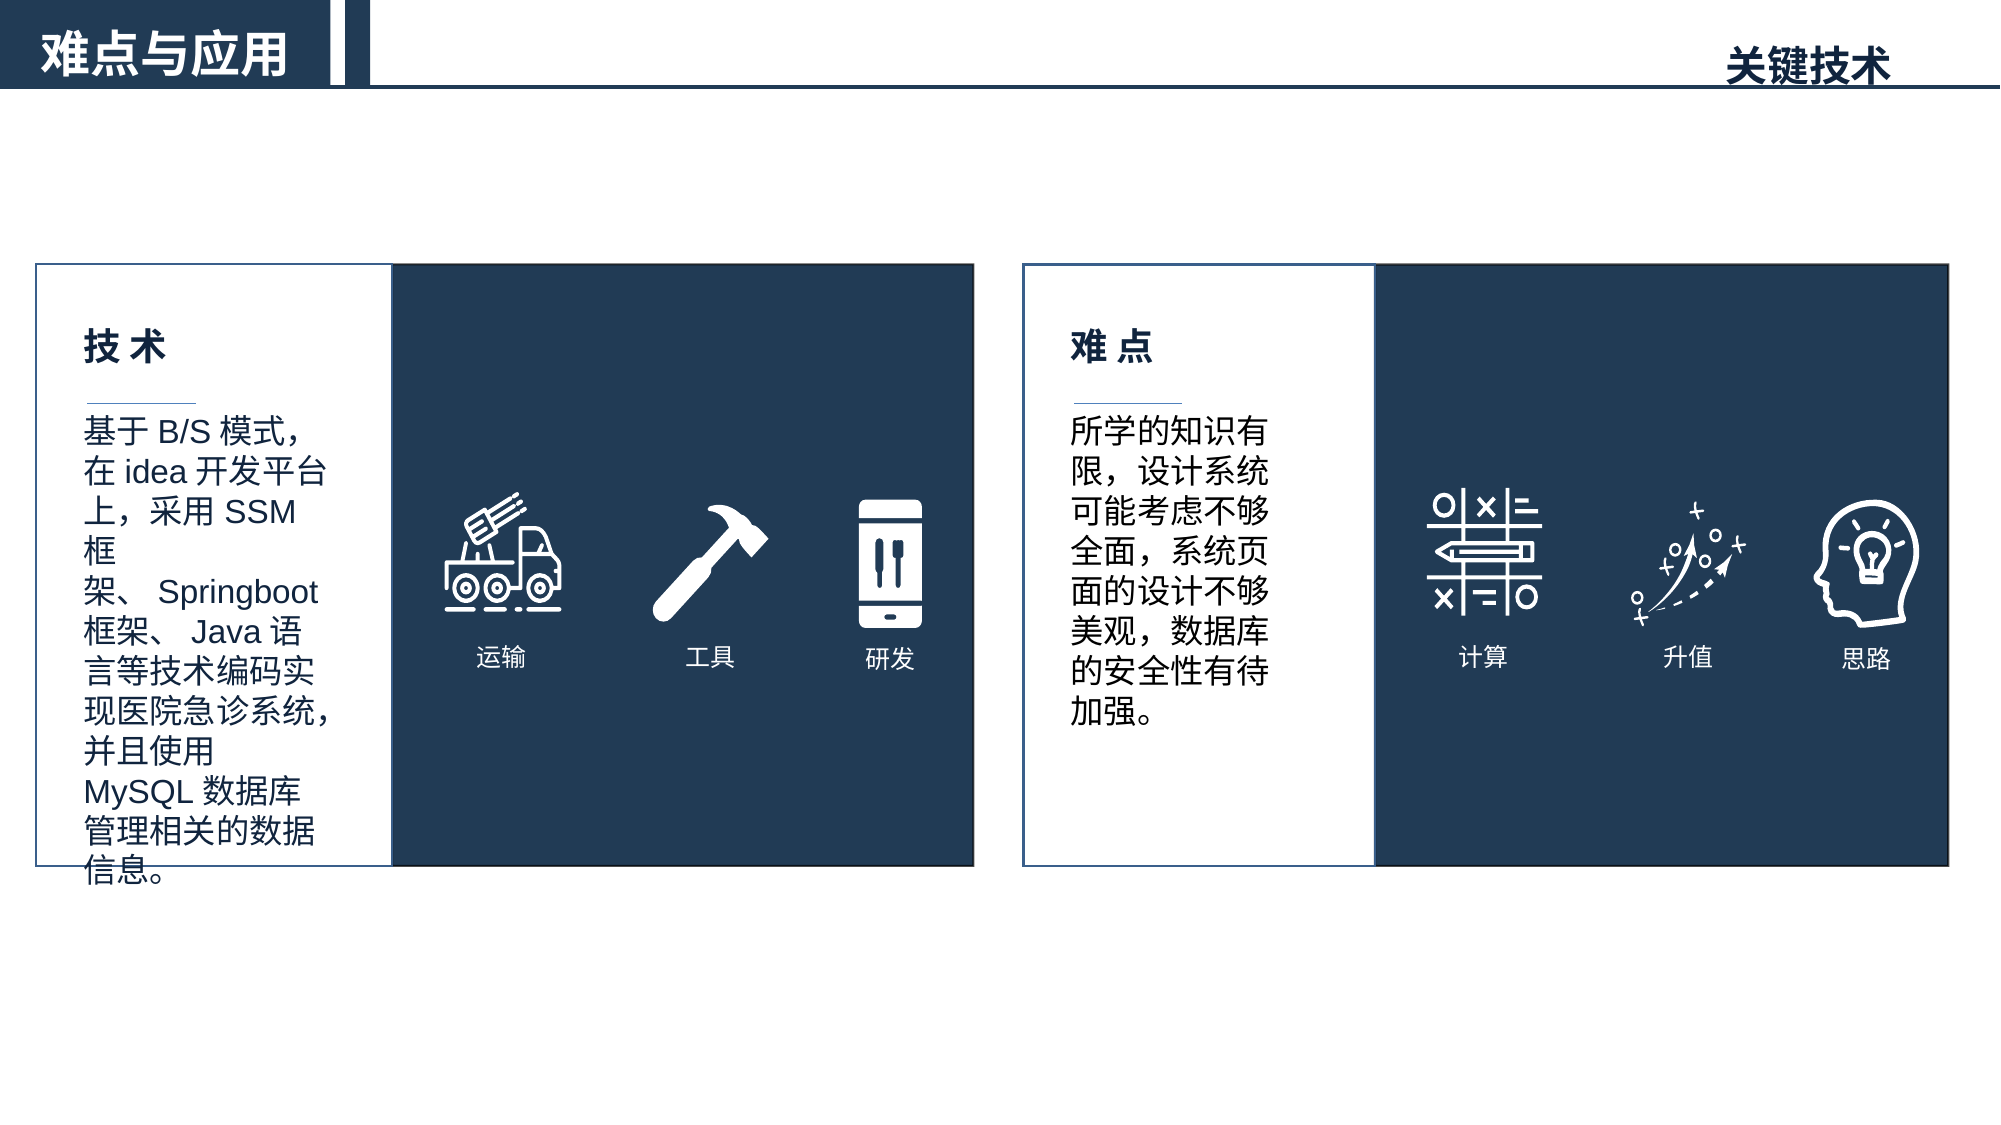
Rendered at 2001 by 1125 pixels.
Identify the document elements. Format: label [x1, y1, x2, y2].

text_box [0, 0, 2000, 92]
text_box [35, 264, 974, 866]
text_box [1023, 264, 1949, 866]
